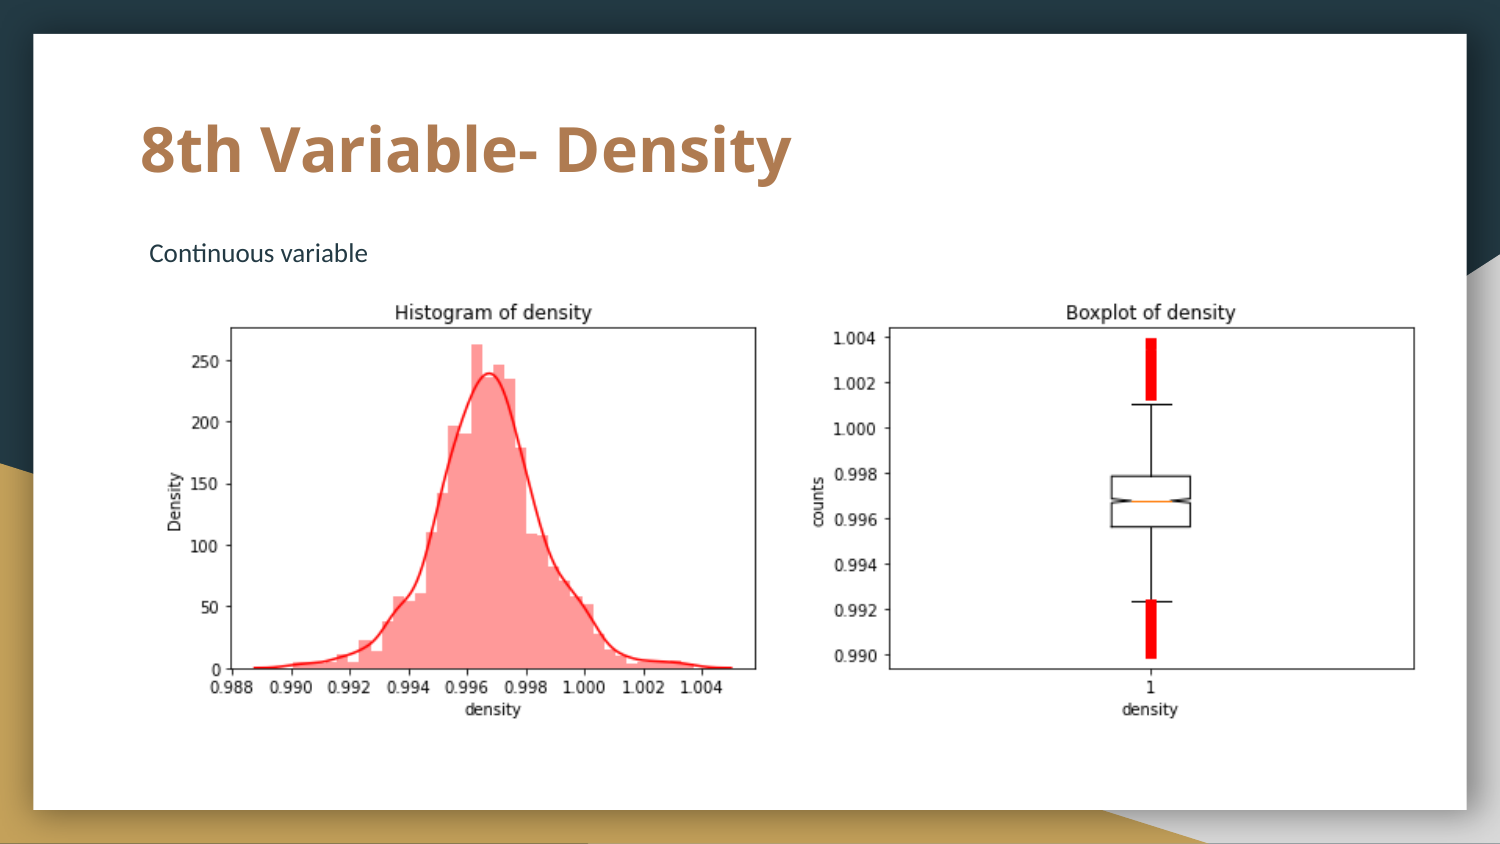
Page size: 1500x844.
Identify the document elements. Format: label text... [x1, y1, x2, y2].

title 8th Variable- Density [125, 91, 1357, 248]
picture [799, 293, 1423, 729]
list Continuous variable [134, 223, 1366, 729]
picture [157, 293, 766, 729]
